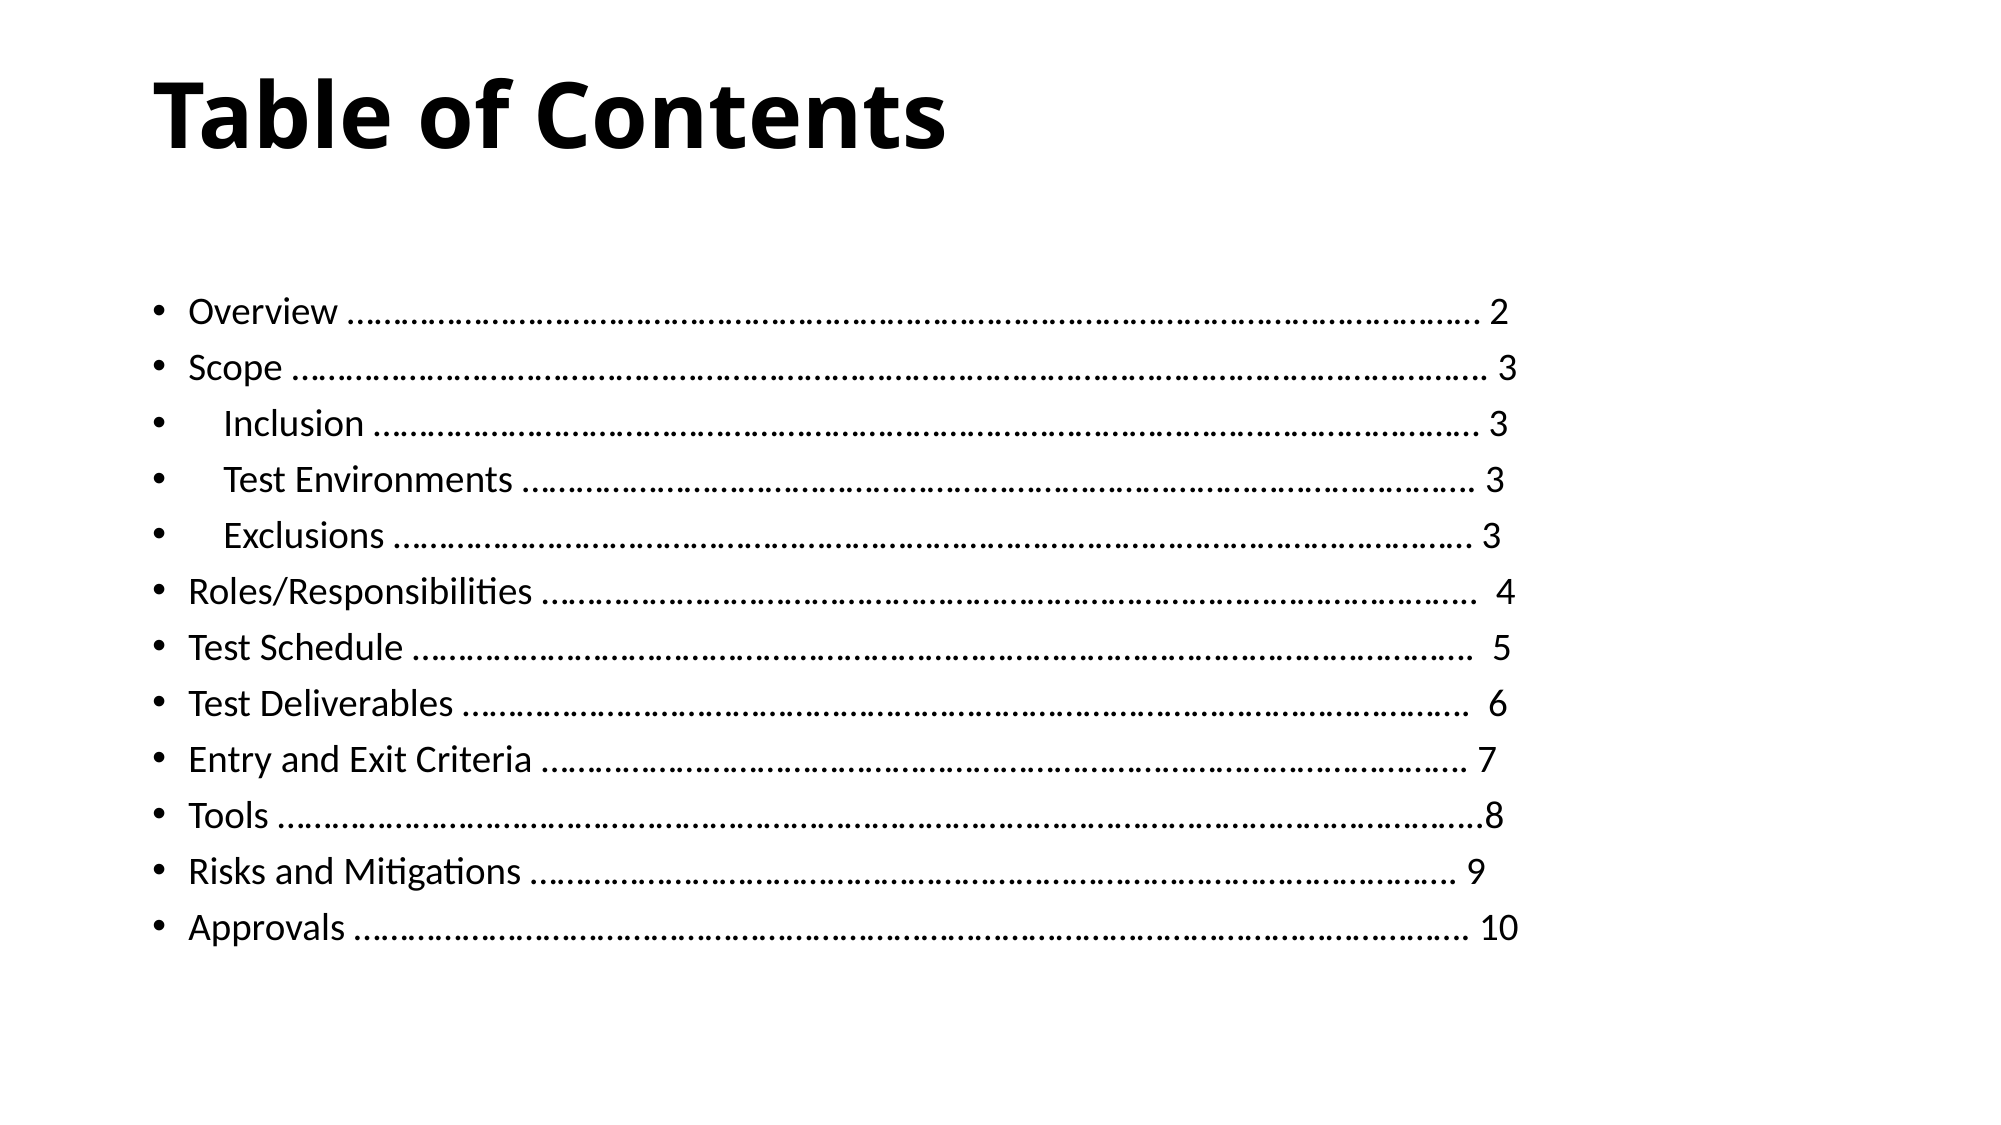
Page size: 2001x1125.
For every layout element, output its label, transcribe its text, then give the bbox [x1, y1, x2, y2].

title Table of Contents [137, 59, 1863, 222]
list Overview ……………………………………………………………………………………………………………… 2 Scope ……………………………………………………………………………………………………………………. 3 Inclusion …………………………………………………………………………………………………………… 3 Test Environments ……………………………………………………………………………………………. 3 Exclusions ………………………………………………………………………………………………………… 3 Roles/Responsibilities ………………………………………………………………………………………….. 4 Test Schedule ………………………………………………………………………………………………………. 5 Test Deliverables …………………………………………………………………………………………………. 6 Entry and Exit Criteria …………………………………………………………………………………………. 7 Tools ……………………………………………………………………………………………………………………..8 Risks and Mitigations …………………………………………………………………………………………. 9 Approvals ……………………………………………………………………………………………………………. 10 [137, 222, 1863, 1014]
